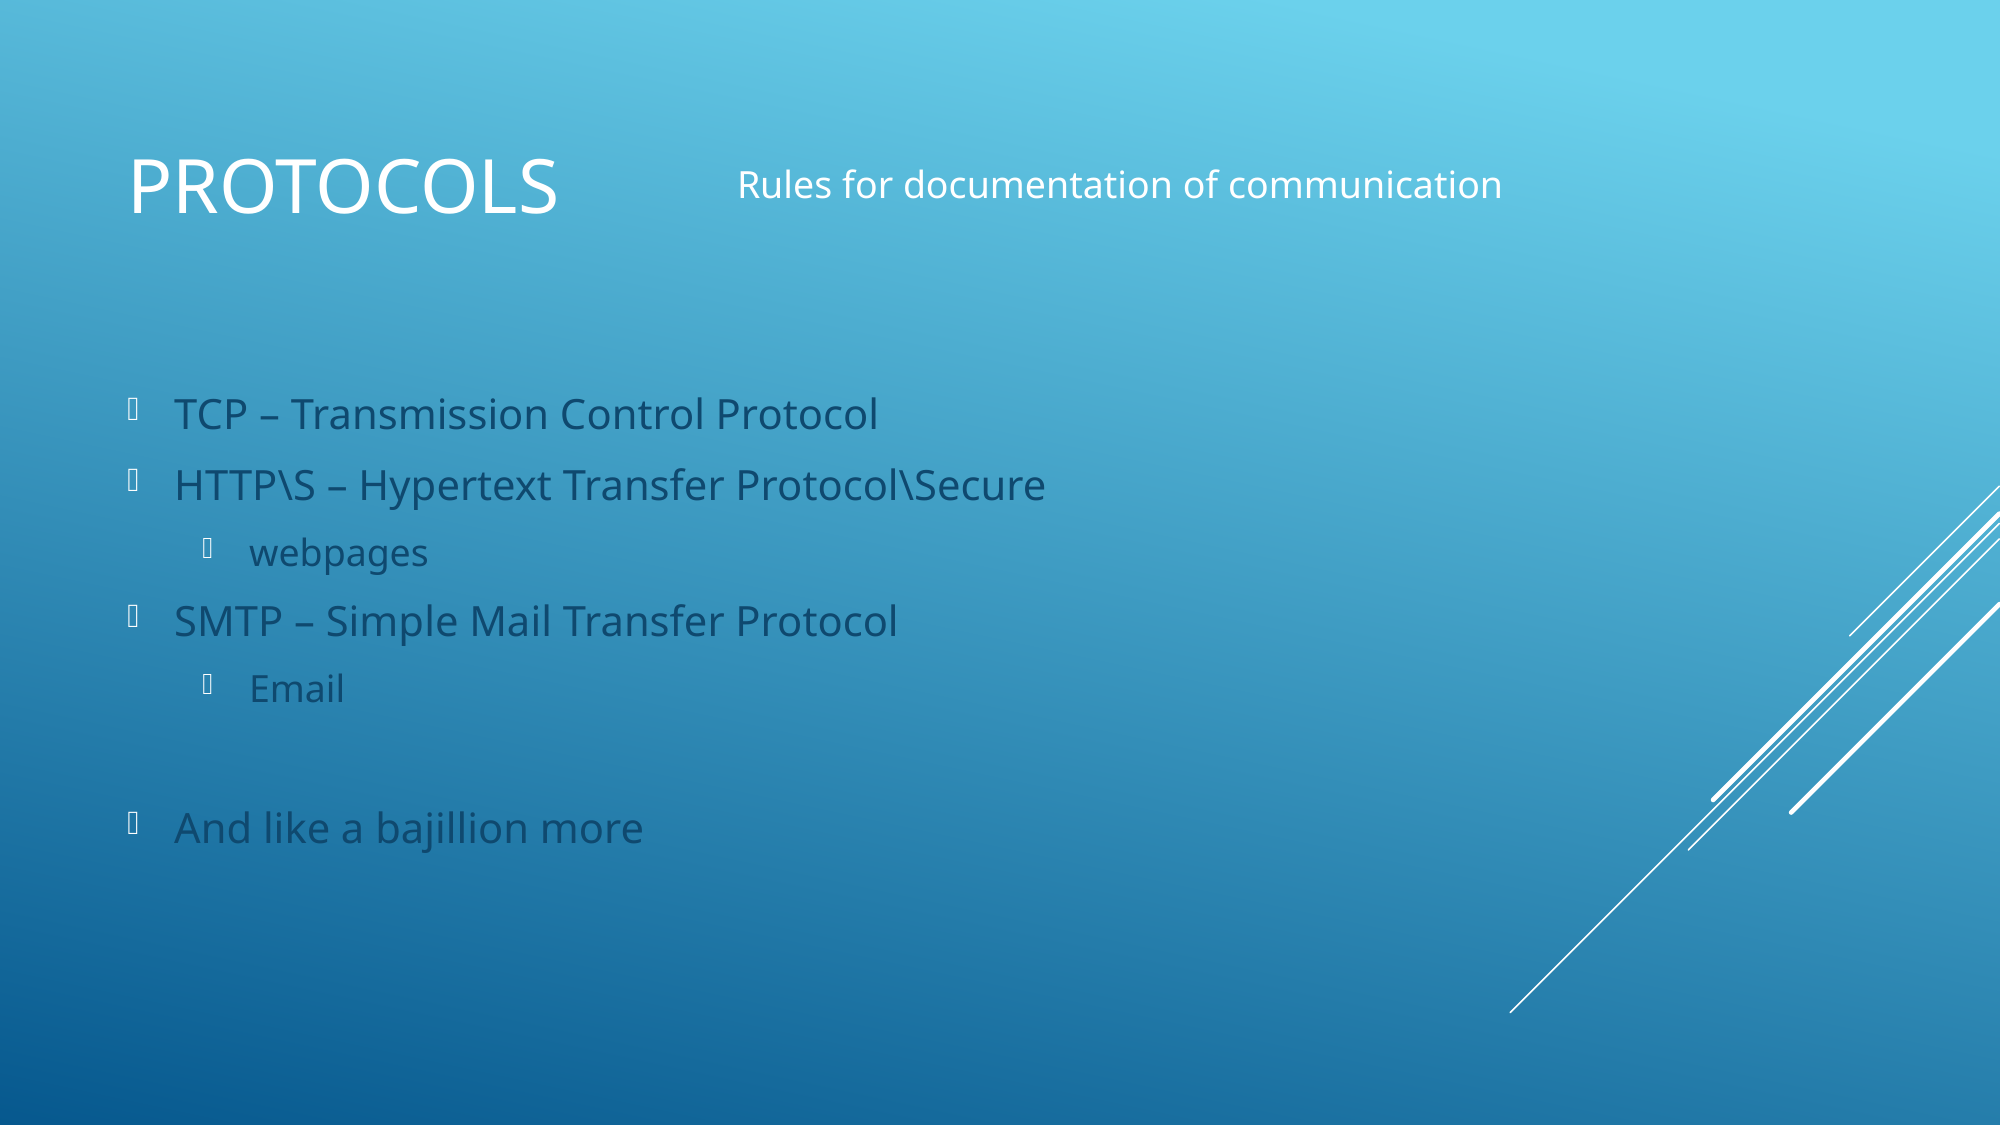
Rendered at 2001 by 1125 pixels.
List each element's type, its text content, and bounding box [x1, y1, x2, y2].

list TCP – Transmission Control Protocol HTTP\S – Hypertext Transfer Protocol\Secure webpages SMTP – Simple Mail Transfer Protocol Email And like a bajillion more [112, 184, 1088, 1056]
text_box Rules for documentation of communication [722, 154, 1627, 214]
title Protocols [112, 10, 713, 184]
